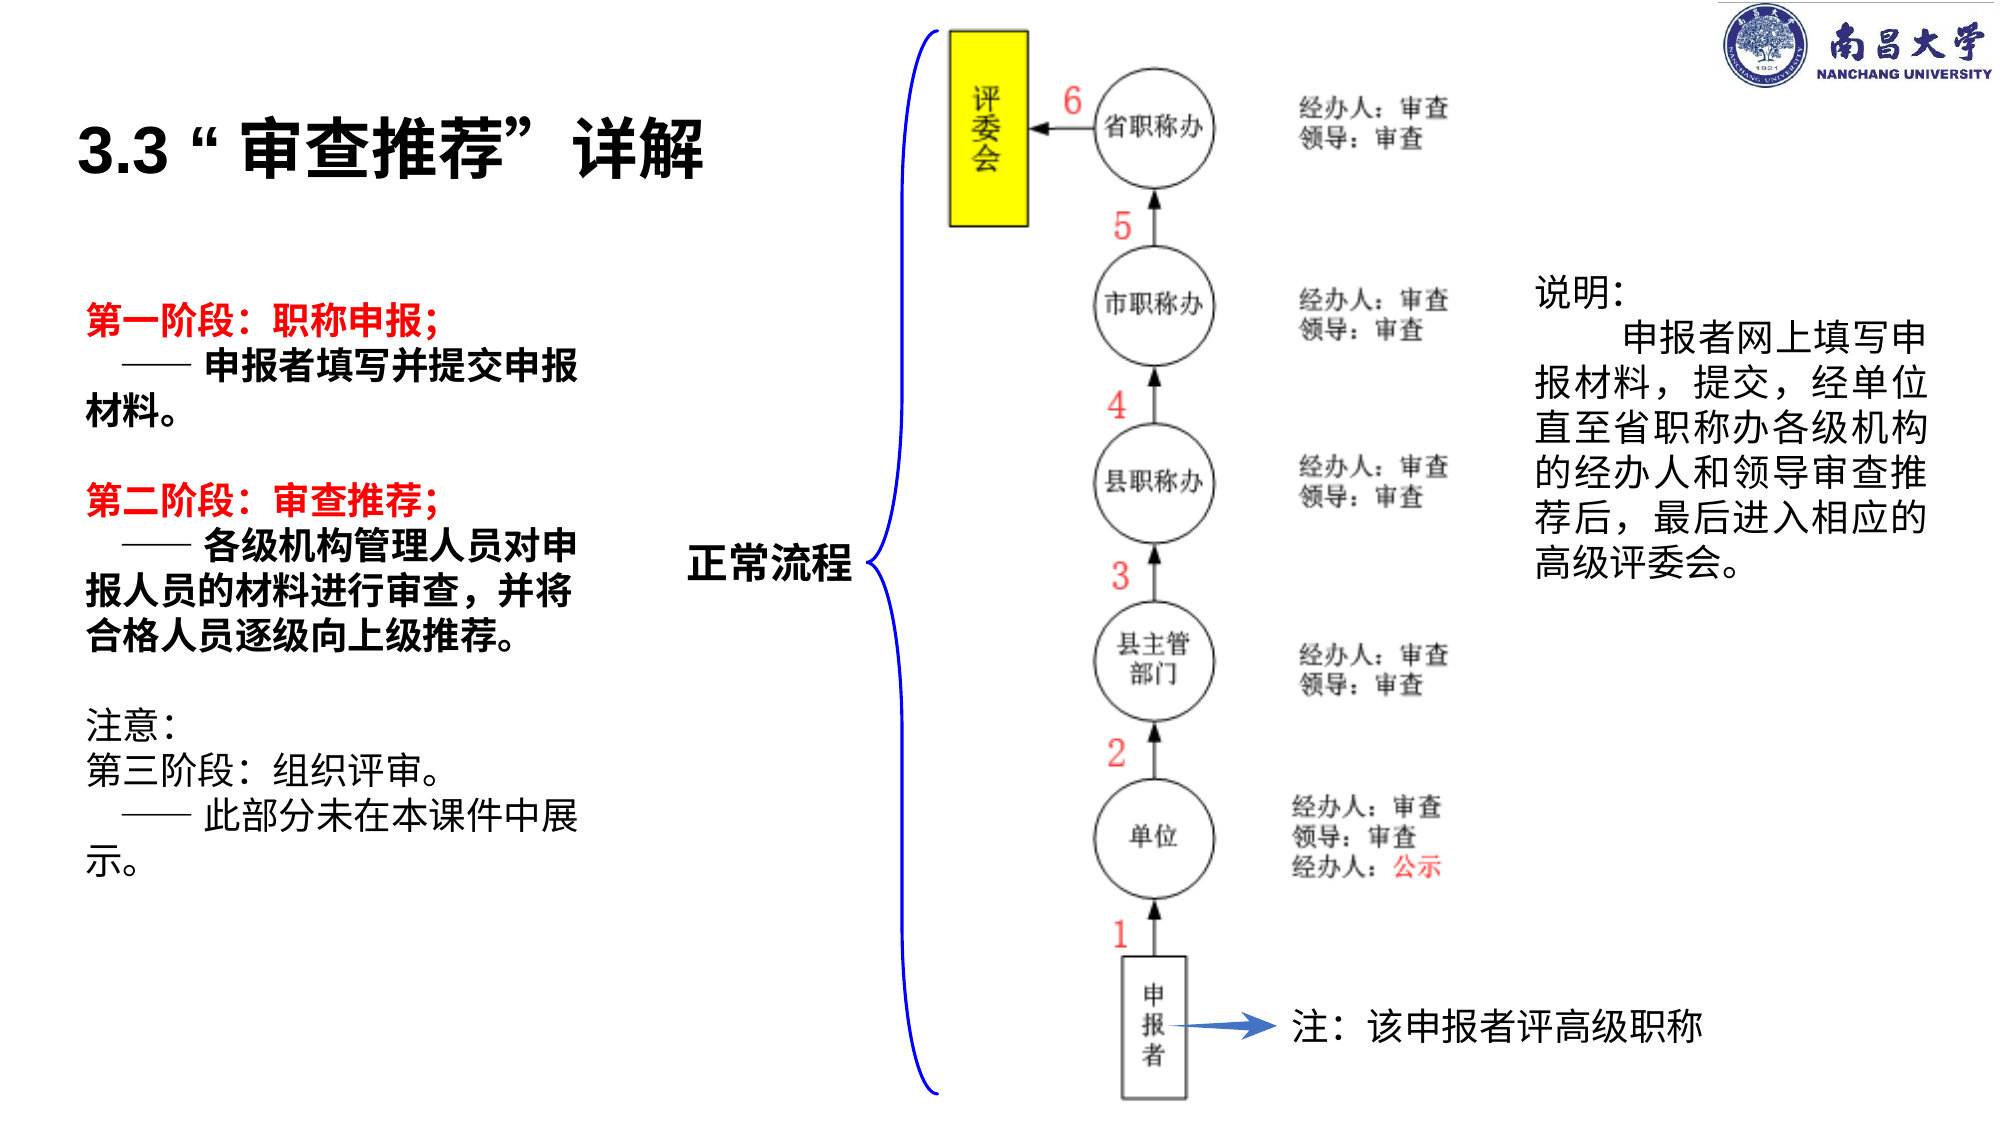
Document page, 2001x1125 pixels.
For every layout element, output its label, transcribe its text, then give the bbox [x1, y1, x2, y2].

text_box 3.3 “审查推荐”详解 [62, 99, 720, 195]
text_box 说明： 申报者网上填写申报材料，提交，经单位直至省职称办各级机构的经办人和领导审查推荐后，最后进入相应的高级评委会。 [1519, 261, 1944, 592]
text_box 注：该申报者评高级职称 [1508, 995, 1766, 1056]
text_box 第一阶段：职称申报； ——申报者填写并提交申报材料。 第二阶段：审查推荐； ——各级机构管理人员对申报人员的材料进行审查，并将合格人员逐级向上级推荐。 注意： 第三阶段：组织评审。 ——此部分未在本课件中展示。 [70, 289, 608, 890]
text_box 正常流程 [671, 529, 869, 595]
text_box [866, 508, 892, 617]
picture [892, 9, 1508, 1125]
picture [1718, 2, 1994, 88]
